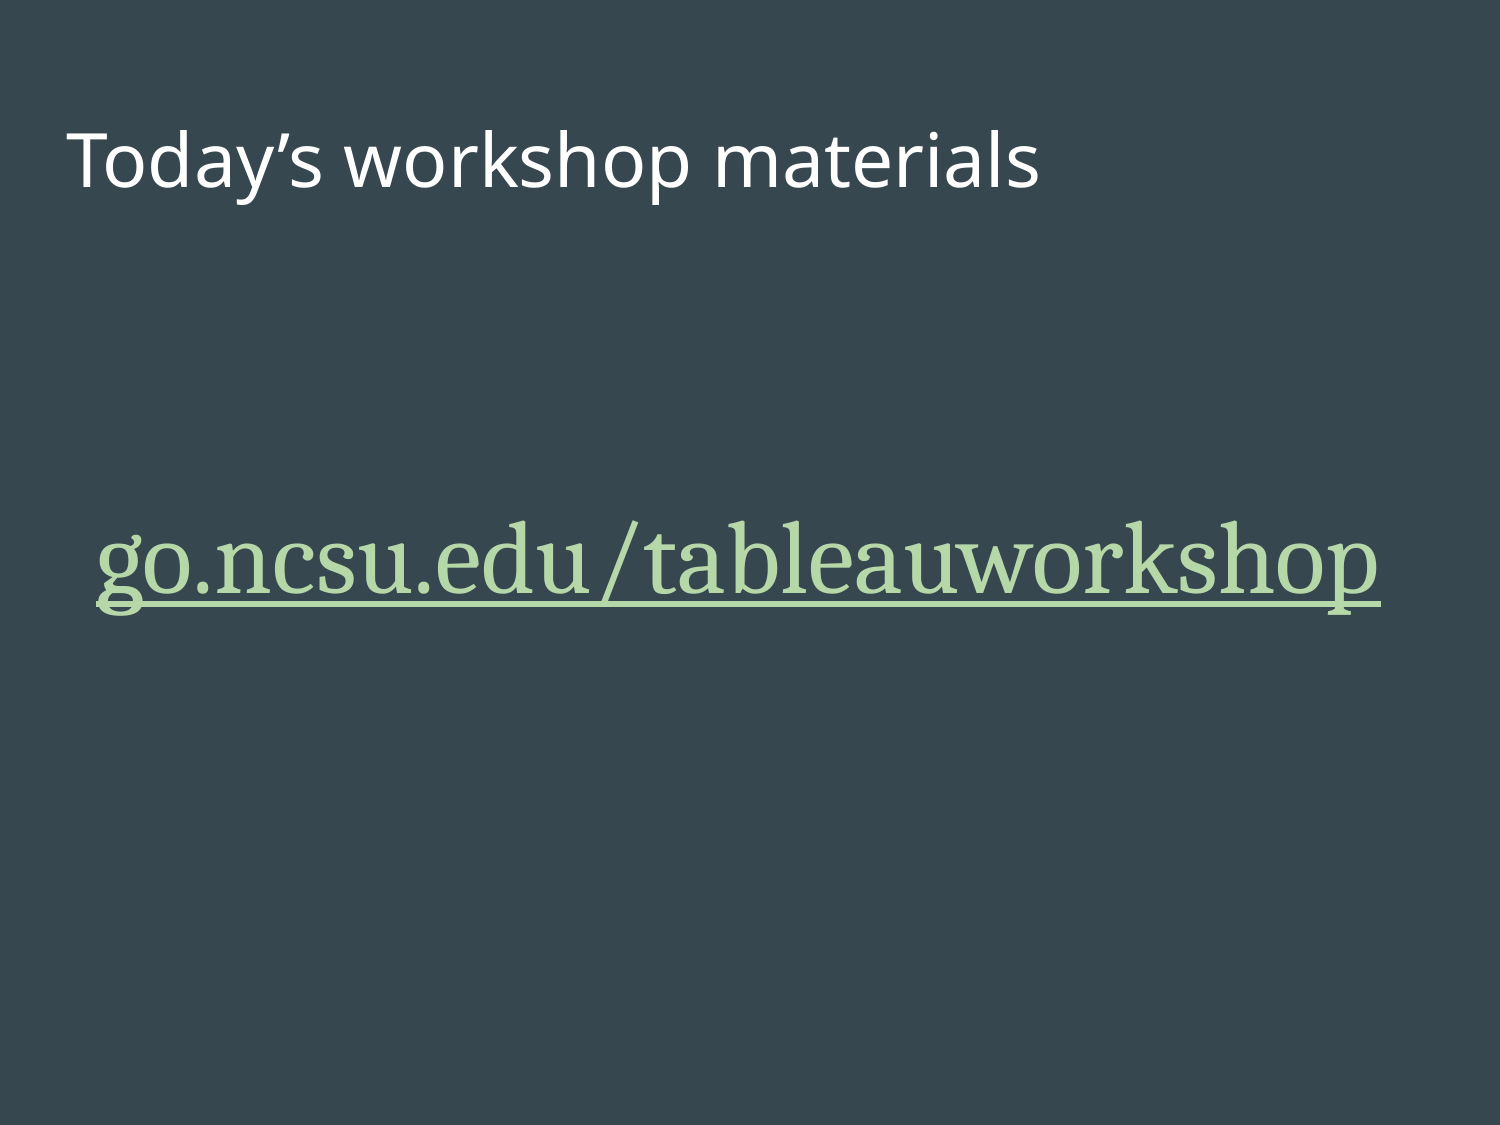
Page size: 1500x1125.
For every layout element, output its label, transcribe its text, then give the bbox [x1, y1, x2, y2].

title Today’s workshop materials [51, 97, 1449, 223]
list go.ncsu.edu/tableauworkshop [51, 249, 1449, 1000]
